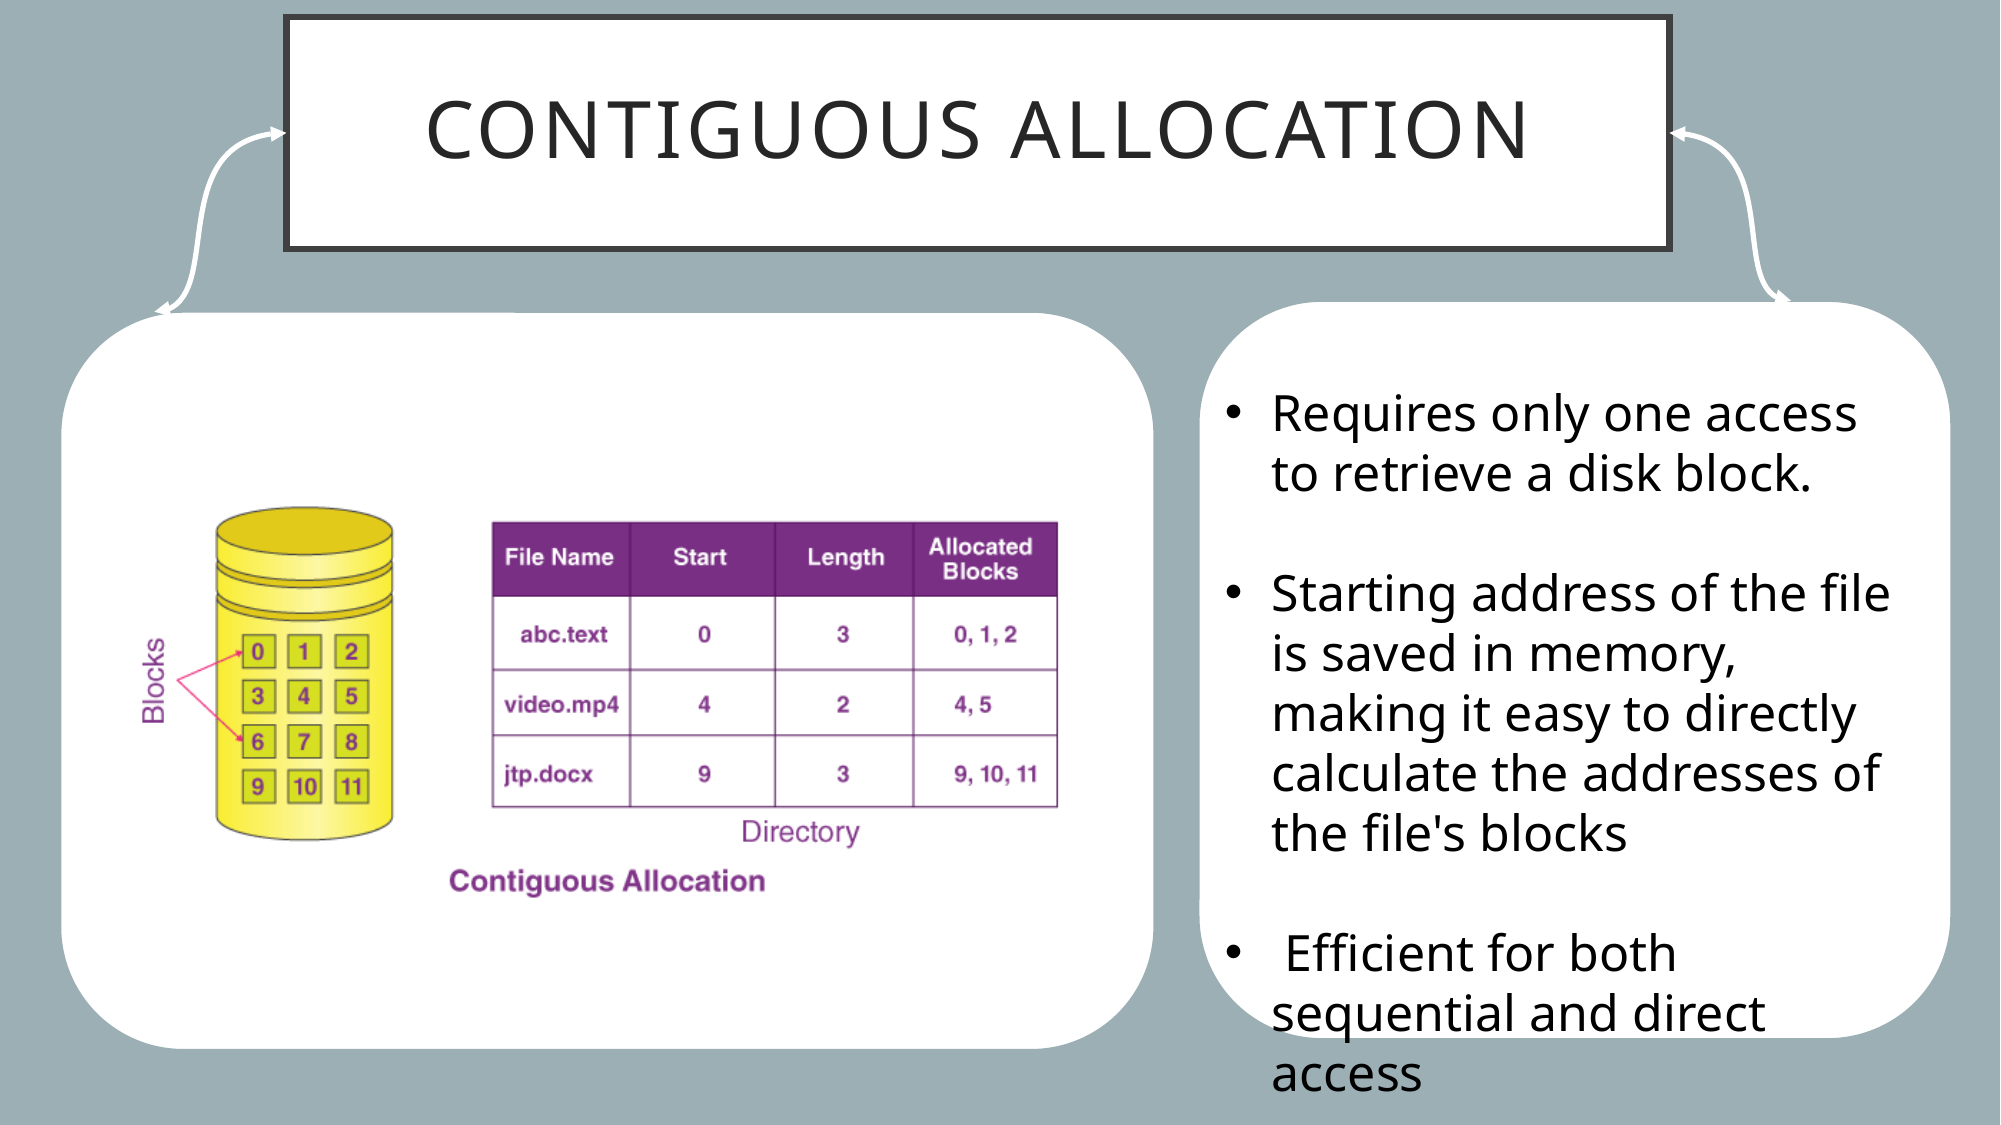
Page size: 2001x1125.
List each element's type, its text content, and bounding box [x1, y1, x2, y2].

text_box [60, 311, 1155, 1050]
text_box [154, 132, 287, 312]
title Contiguous Allocation [283, 14, 1673, 252]
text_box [1646, 155, 1815, 278]
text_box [1198, 300, 1952, 1040]
